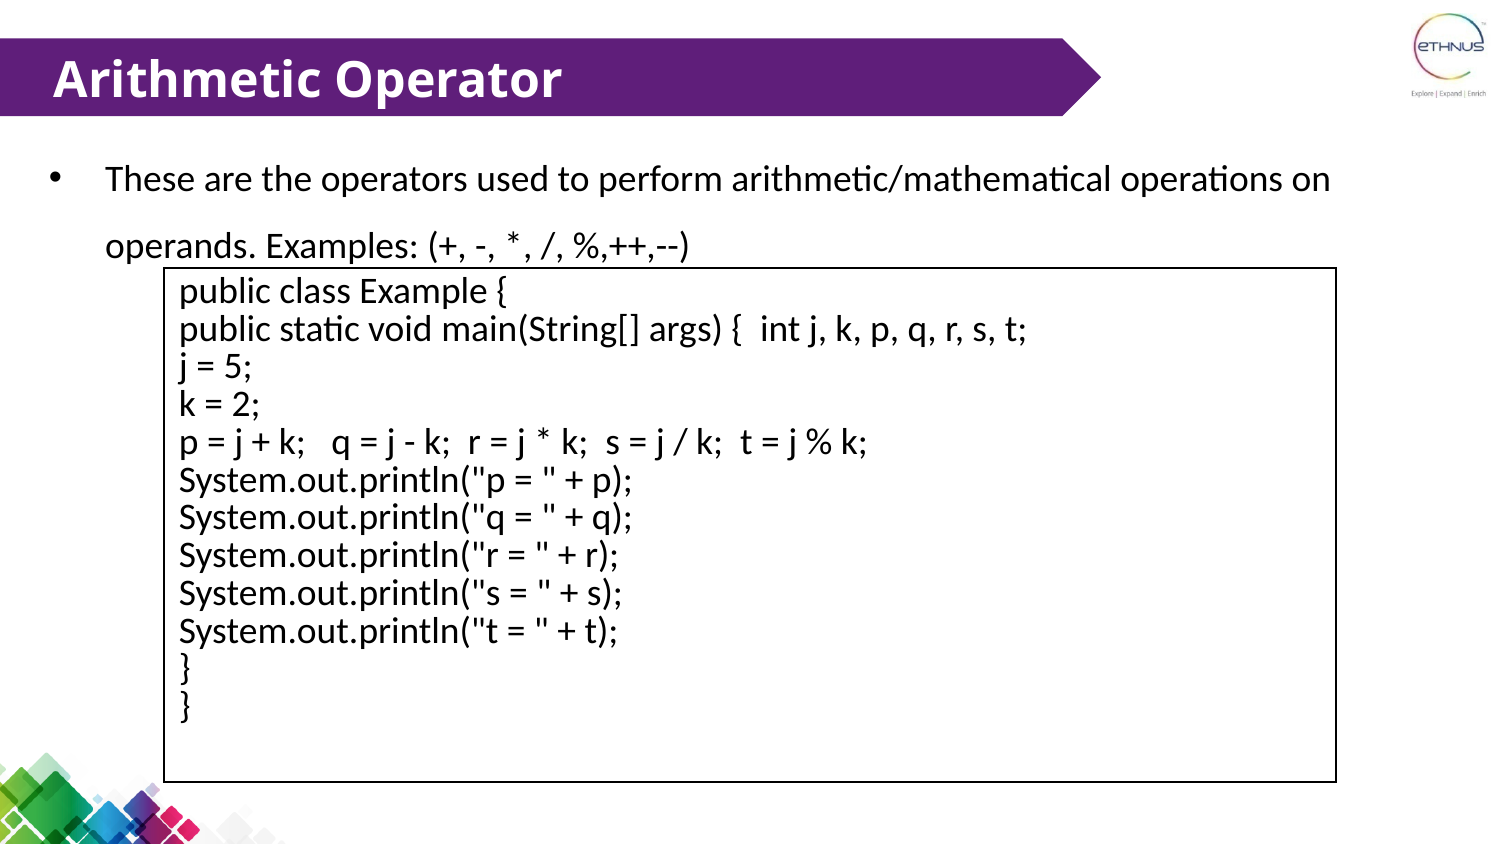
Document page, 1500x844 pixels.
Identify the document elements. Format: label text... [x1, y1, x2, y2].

table_header public class Example { public static void main(String[] args) { int j, k, p, q, r, s, t; j = 5; k = 2; p = j + k; q = j - k; r = j * k; s = j / k; t = j % k; System.out.println("p = " + p); System.out.println("q = " + q); System.out.println("r = " + r); System.out.println("s = " + s); System.out.println("t = " + t); } } [165, 269, 1335, 781]
text_box Arithmetic Operator [53, 38, 682, 116]
picture [0, 744, 413, 844]
picture [1411, 12, 1491, 99]
text_box [0, 38, 53, 117]
list These are the operators used to perform arithmetic/mathematical operations on operands. Examples: (+, -, *, /, %,++,--) [15, 116, 1467, 304]
text_box [682, 38, 1102, 116]
